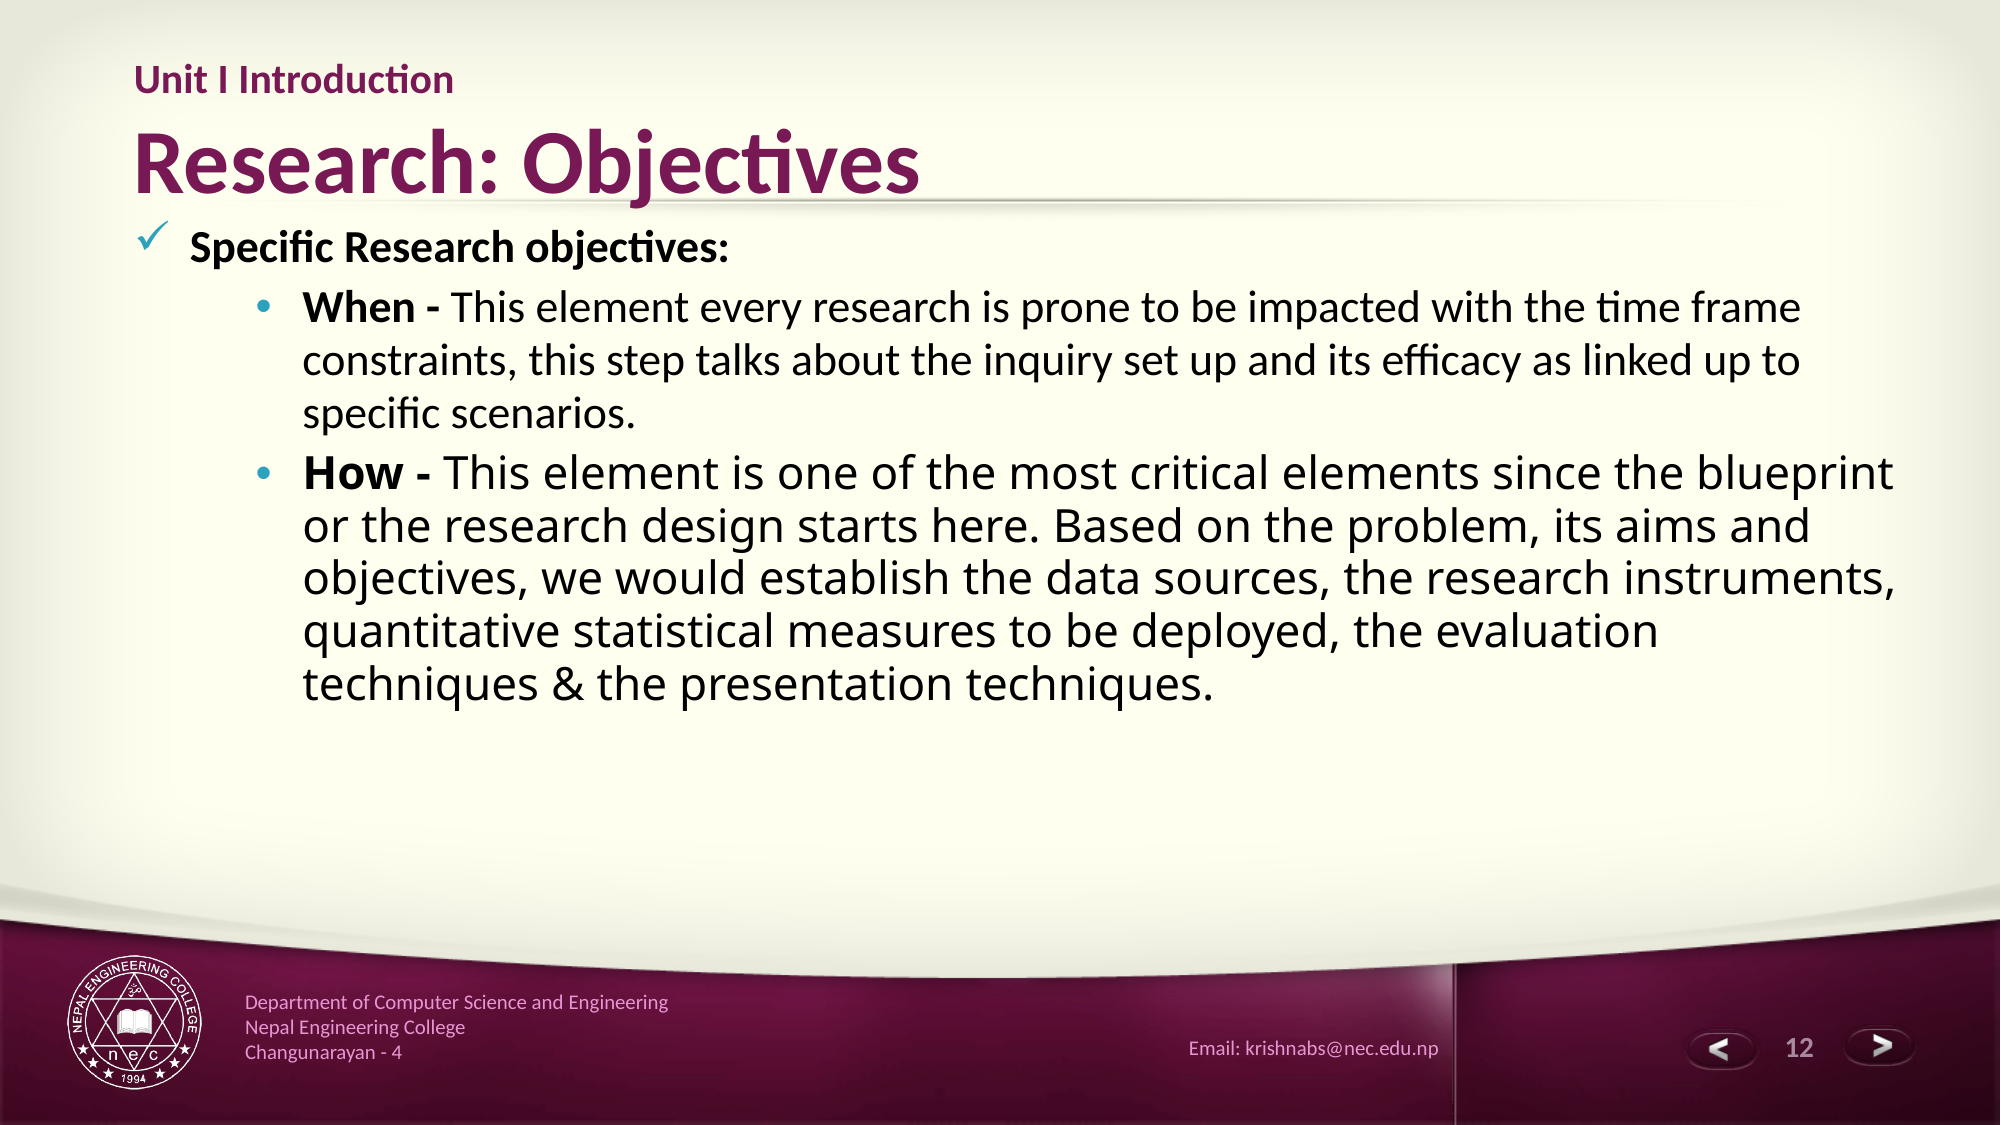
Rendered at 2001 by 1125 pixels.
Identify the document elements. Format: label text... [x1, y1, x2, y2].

title Unit I Introduction Research: Objectives [133, 52, 1867, 194]
list Specific Research objectives: When - This element every research is prone to be impacted with the time frame constraints, this step talks about the inquiry set up and its efficacy as linked up to specific scenarios. How - This element is one of the most critical elements since the blueprint or the research design starts here. Based on the problem, its aims and objectives, we would establish the data sources, the research instruments, quantitative statistical measures to be deployed, the evaluation techniques & the presentation techniques. [133, 219, 1898, 917]
picture [0, 0, 2000, 1125]
